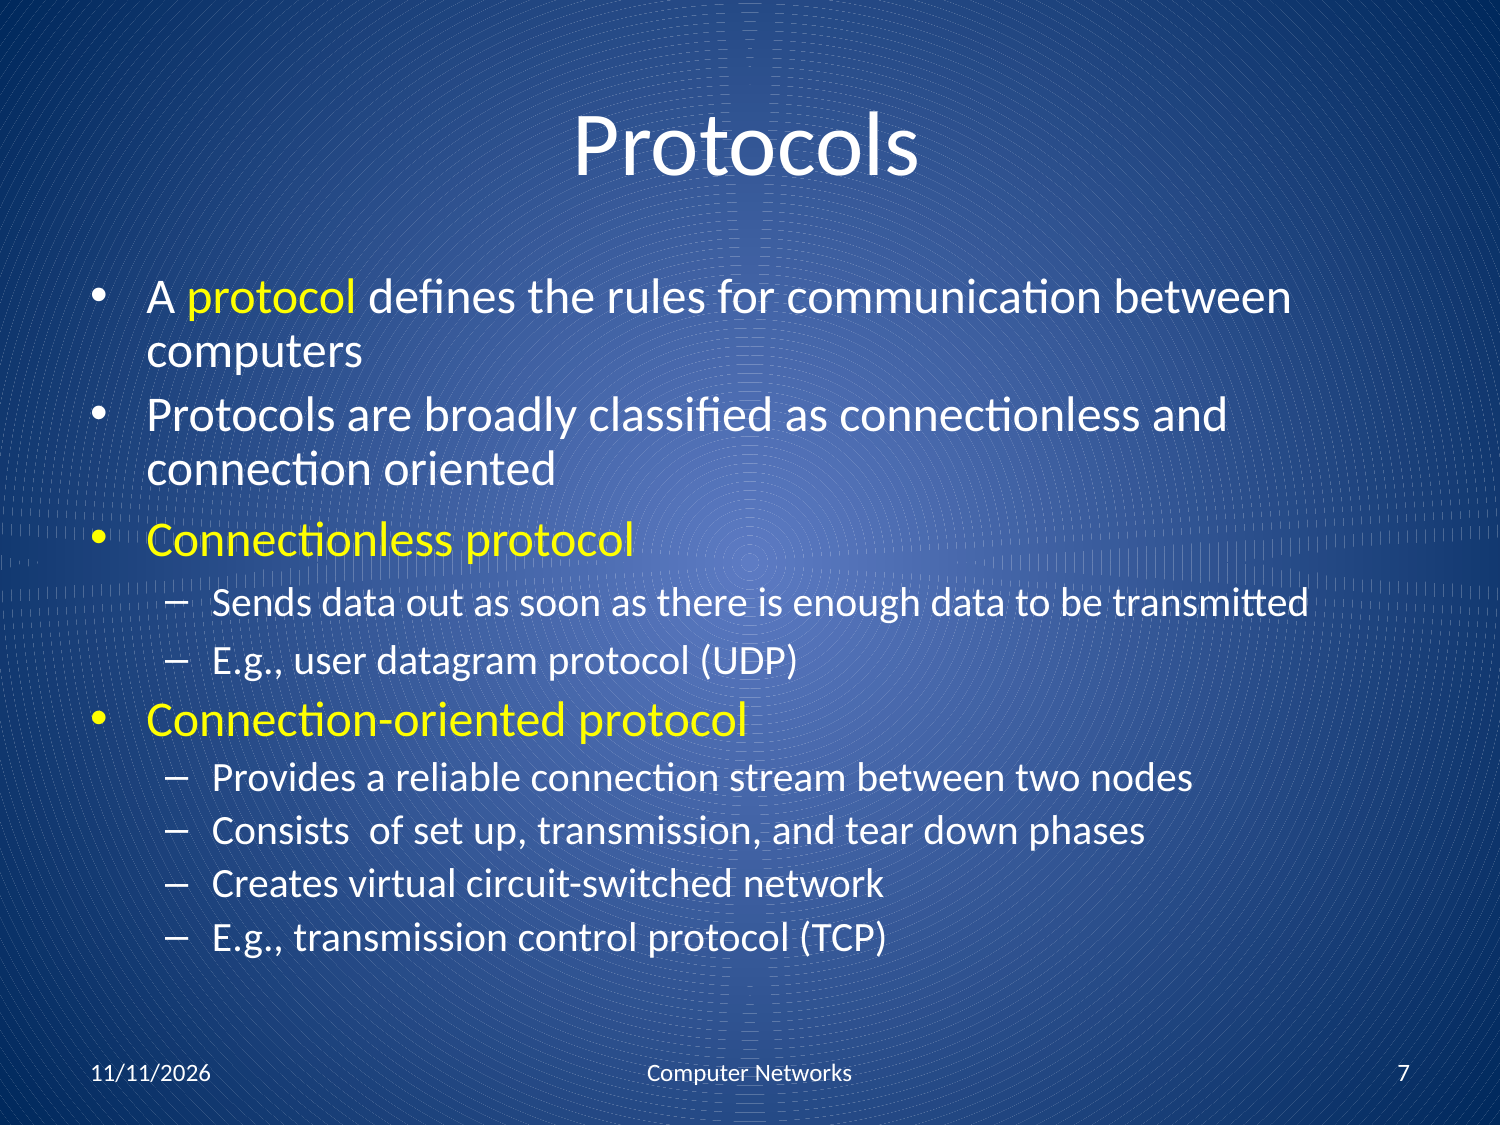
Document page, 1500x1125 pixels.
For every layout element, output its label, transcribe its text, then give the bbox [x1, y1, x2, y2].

slide_number 7 [1074, 1042, 1425, 1103]
title Protocols [74, 44, 1426, 233]
list A protocol defines the rules for communication between computers Protocols are broadly classified as connectionless and connection oriented Connectionless protocol Sends data out as soon as there is enough data to be transmitted E.g., user datagram protocol (UDP) Connection-oriented protocol Provides a reliable connection stream between two nodes Consists of set up, transmission, and tear down phases Creates virtual circuit-switched network E.g., transmission control protocol (TCP) [74, 262, 1426, 1006]
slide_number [75, 1042, 425, 1103]
footer Computer Networks [512, 1042, 988, 1103]
